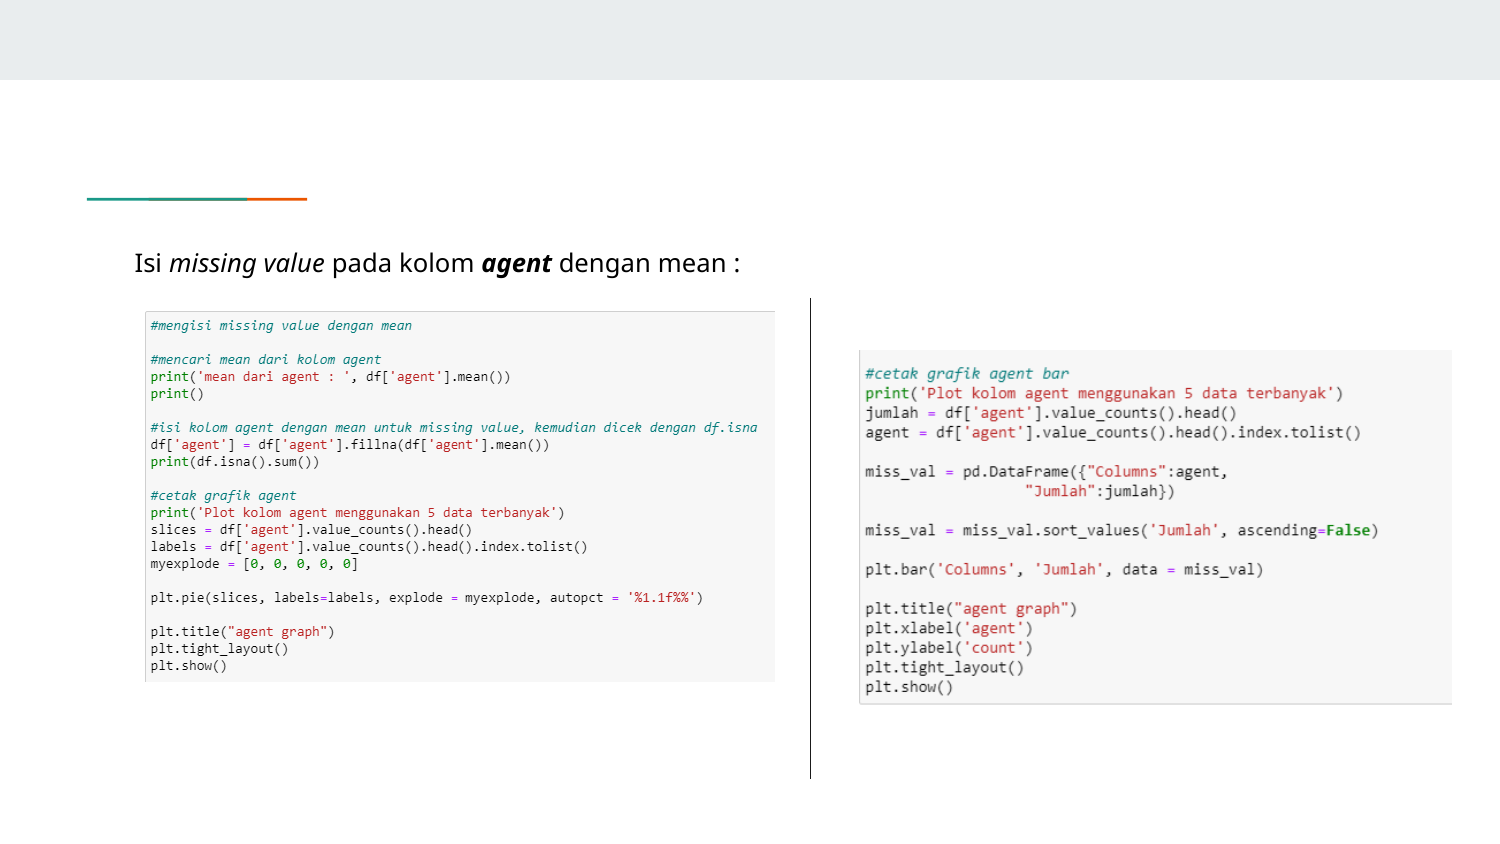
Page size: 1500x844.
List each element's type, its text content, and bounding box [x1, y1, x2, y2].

title Isi missing value pada kolom agent dengan mean : [119, 216, 1007, 293]
picture [140, 305, 776, 682]
picture [859, 350, 1452, 708]
